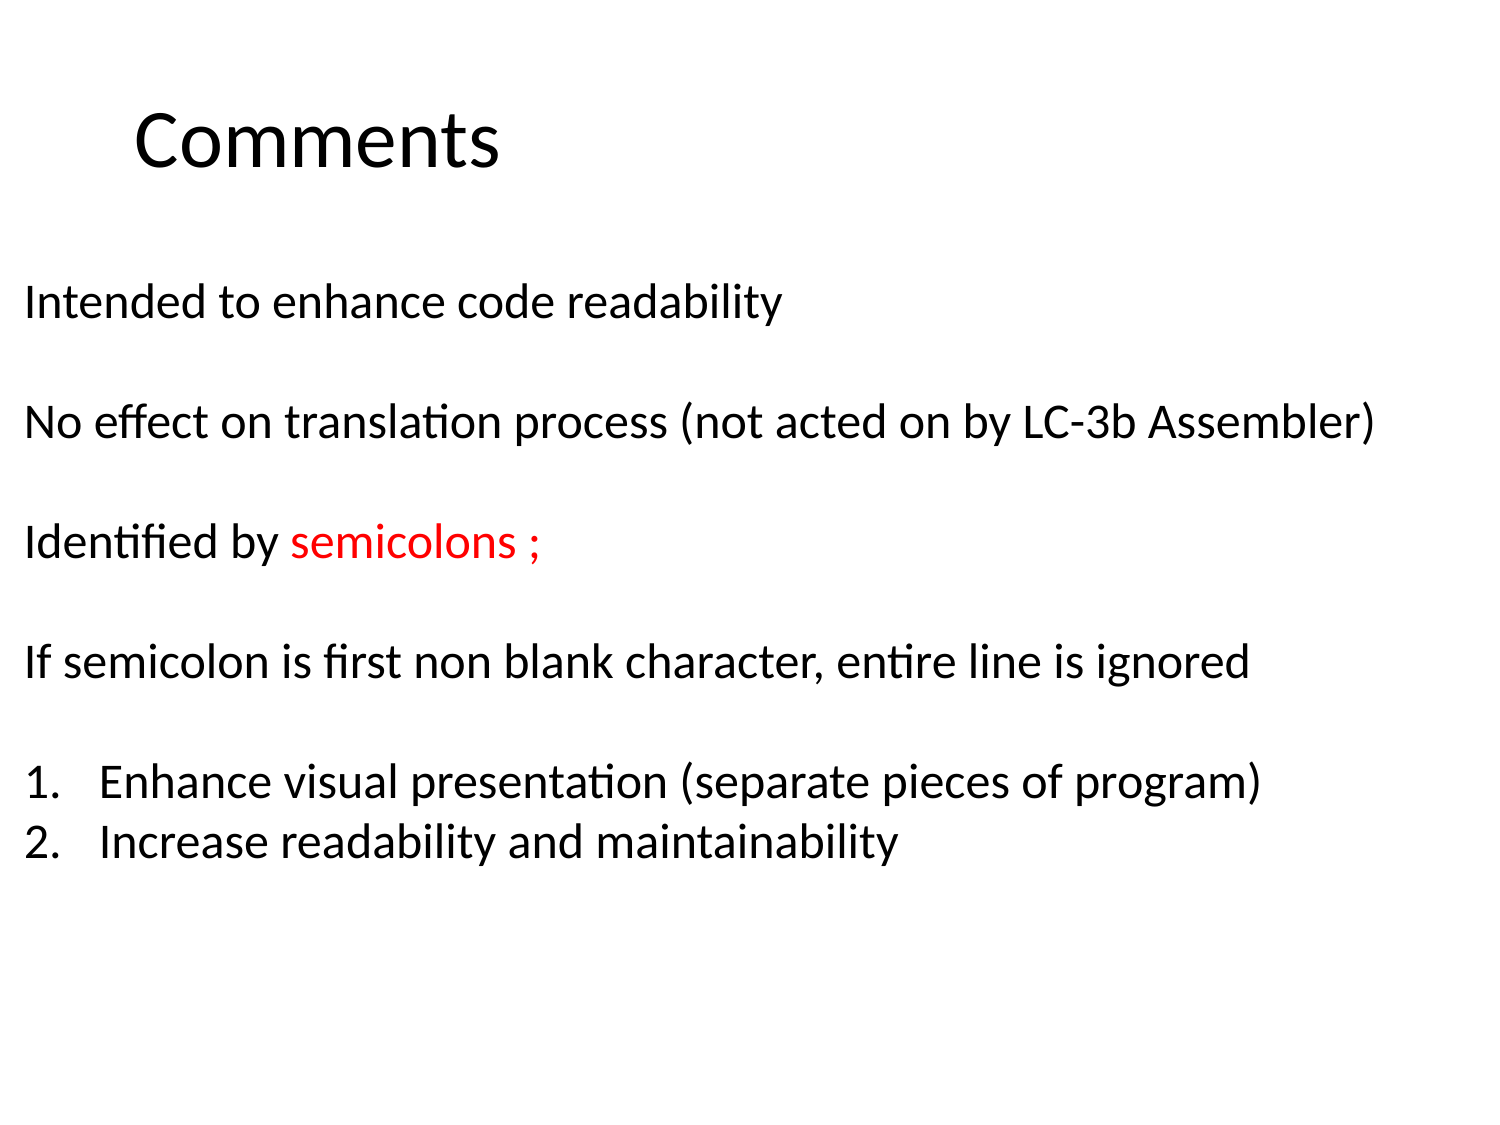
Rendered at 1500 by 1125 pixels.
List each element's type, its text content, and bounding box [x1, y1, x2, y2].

text_box Intended to enhance code readability No effect on translation process (not acted on by LC-3b Assembler) Identified by semicolons ; If semicolon is first non blank character, entire line is ignored Enhance visual presentation (separate pieces of program) Increase readability and maintainability [9, 261, 1392, 876]
text_box Comments [120, 77, 517, 192]
